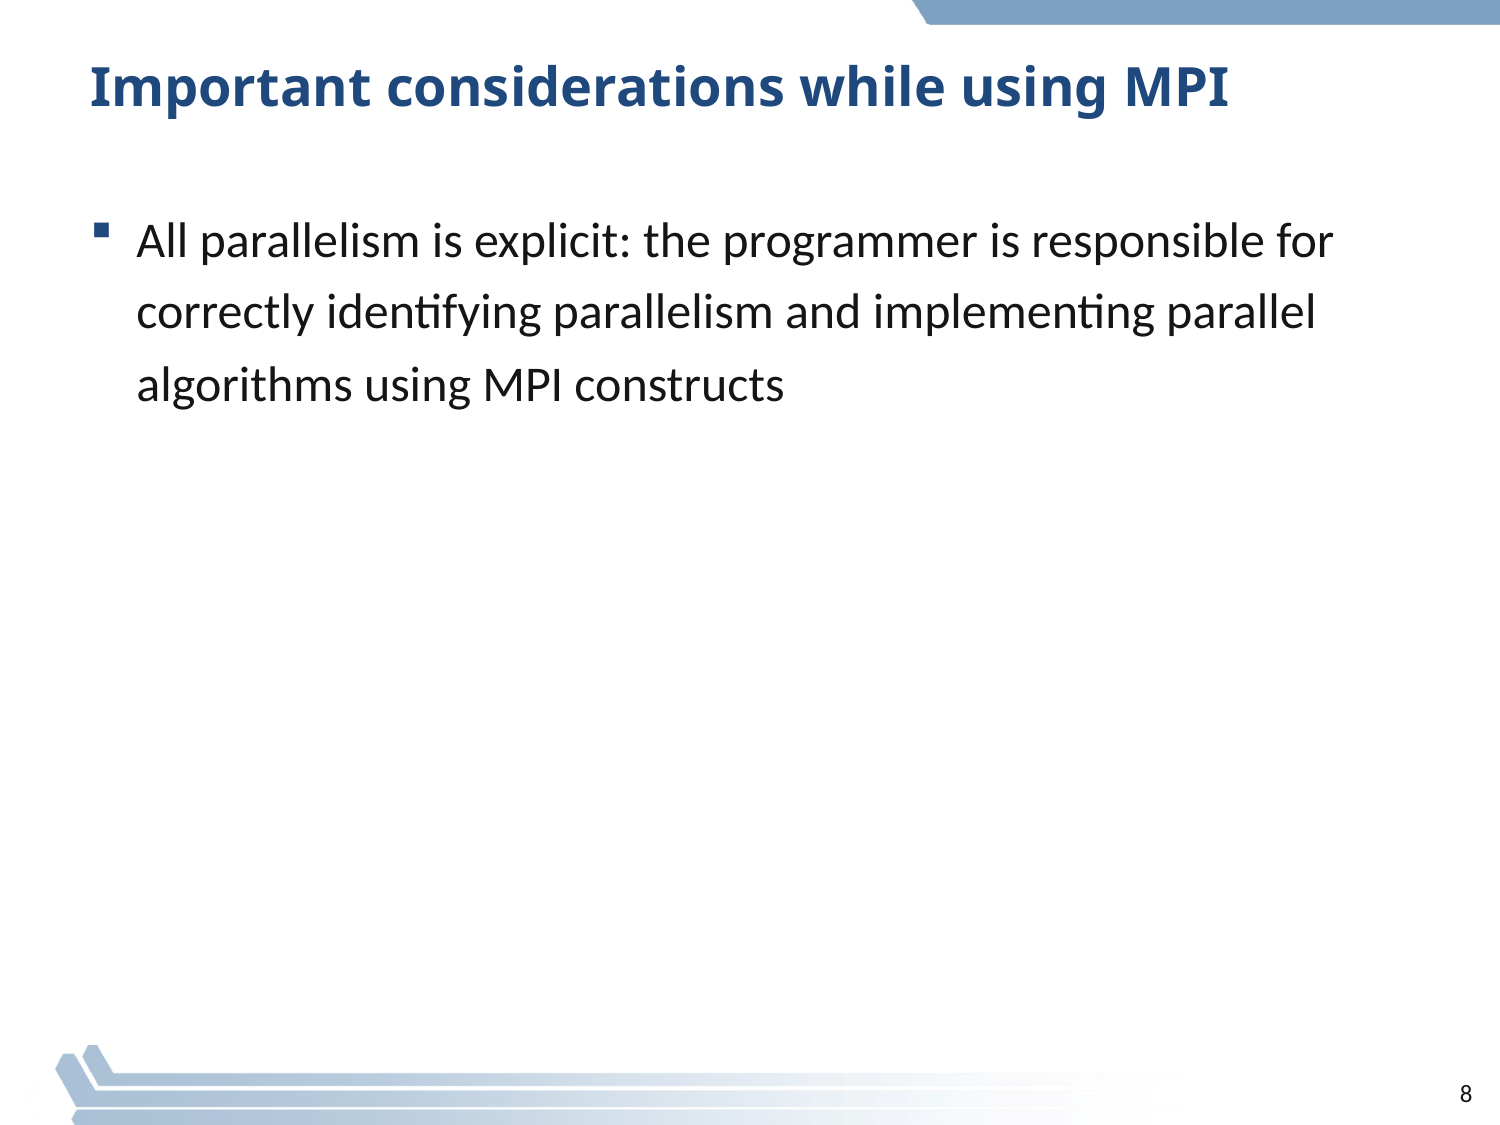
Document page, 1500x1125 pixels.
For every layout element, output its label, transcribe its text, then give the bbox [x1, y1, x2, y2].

list All parallelism is explicit: the programmer is responsible for correctly identifying parallelism and implementing parallel algorithms using MPI constructs [74, 187, 1426, 1038]
slide_number 8 [1325, 1072, 1488, 1113]
picture [0, 1037, 1500, 1125]
title Important considerations while using MPI [74, 44, 1426, 176]
picture [0, 0, 1500, 26]
